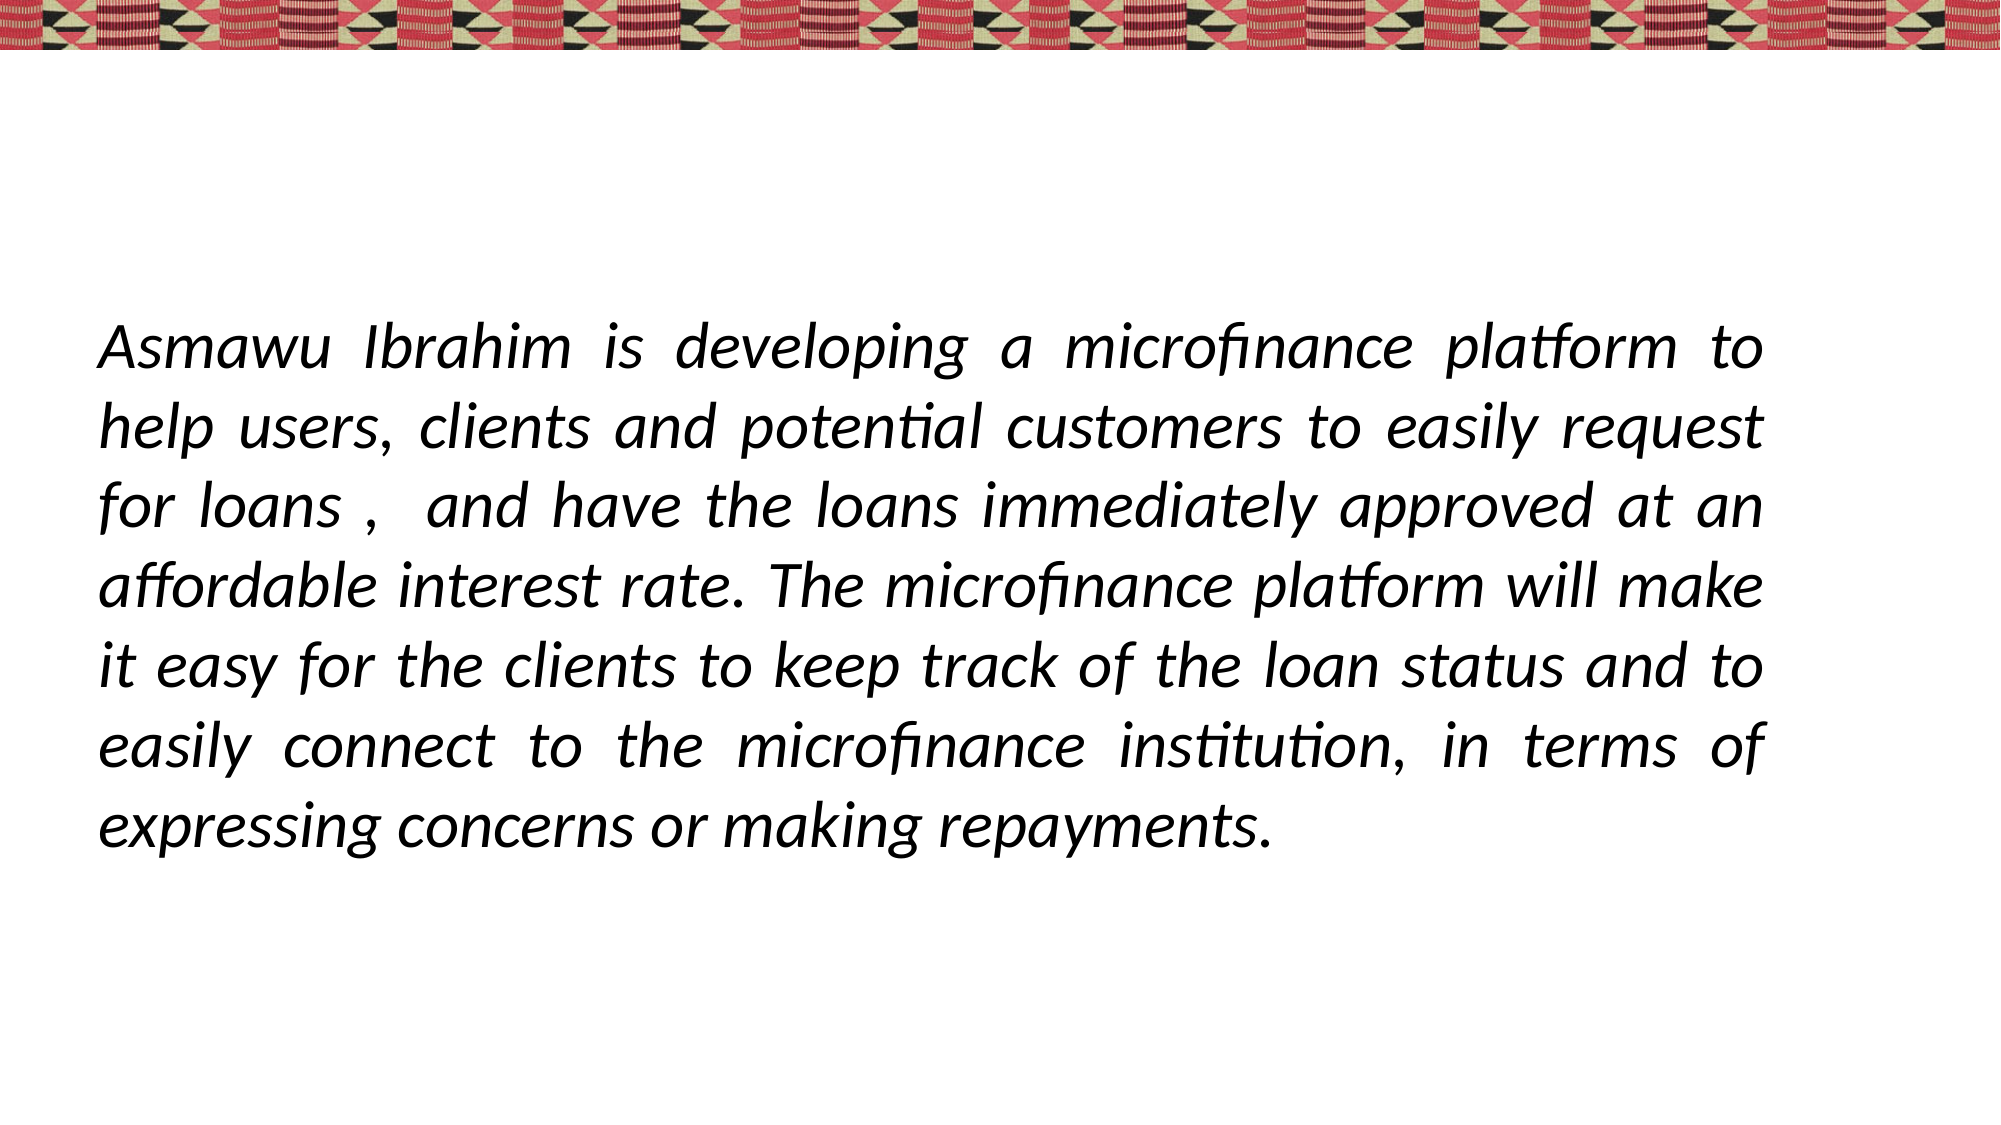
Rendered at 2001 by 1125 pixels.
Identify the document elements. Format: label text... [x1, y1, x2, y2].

text_box Asmawu Ibrahim is developing a microfinance platform to help users, clients and potential customers to easily request for loans , and have the loans immediately approved at an affordable interest rate. The microfinance platform will make it easy for the clients to keep track of the loan status and to easily connect to the microfinance institution, in terms of expressing concerns or making repayments. [84, 214, 1782, 869]
picture [0, 0, 2000, 50]
